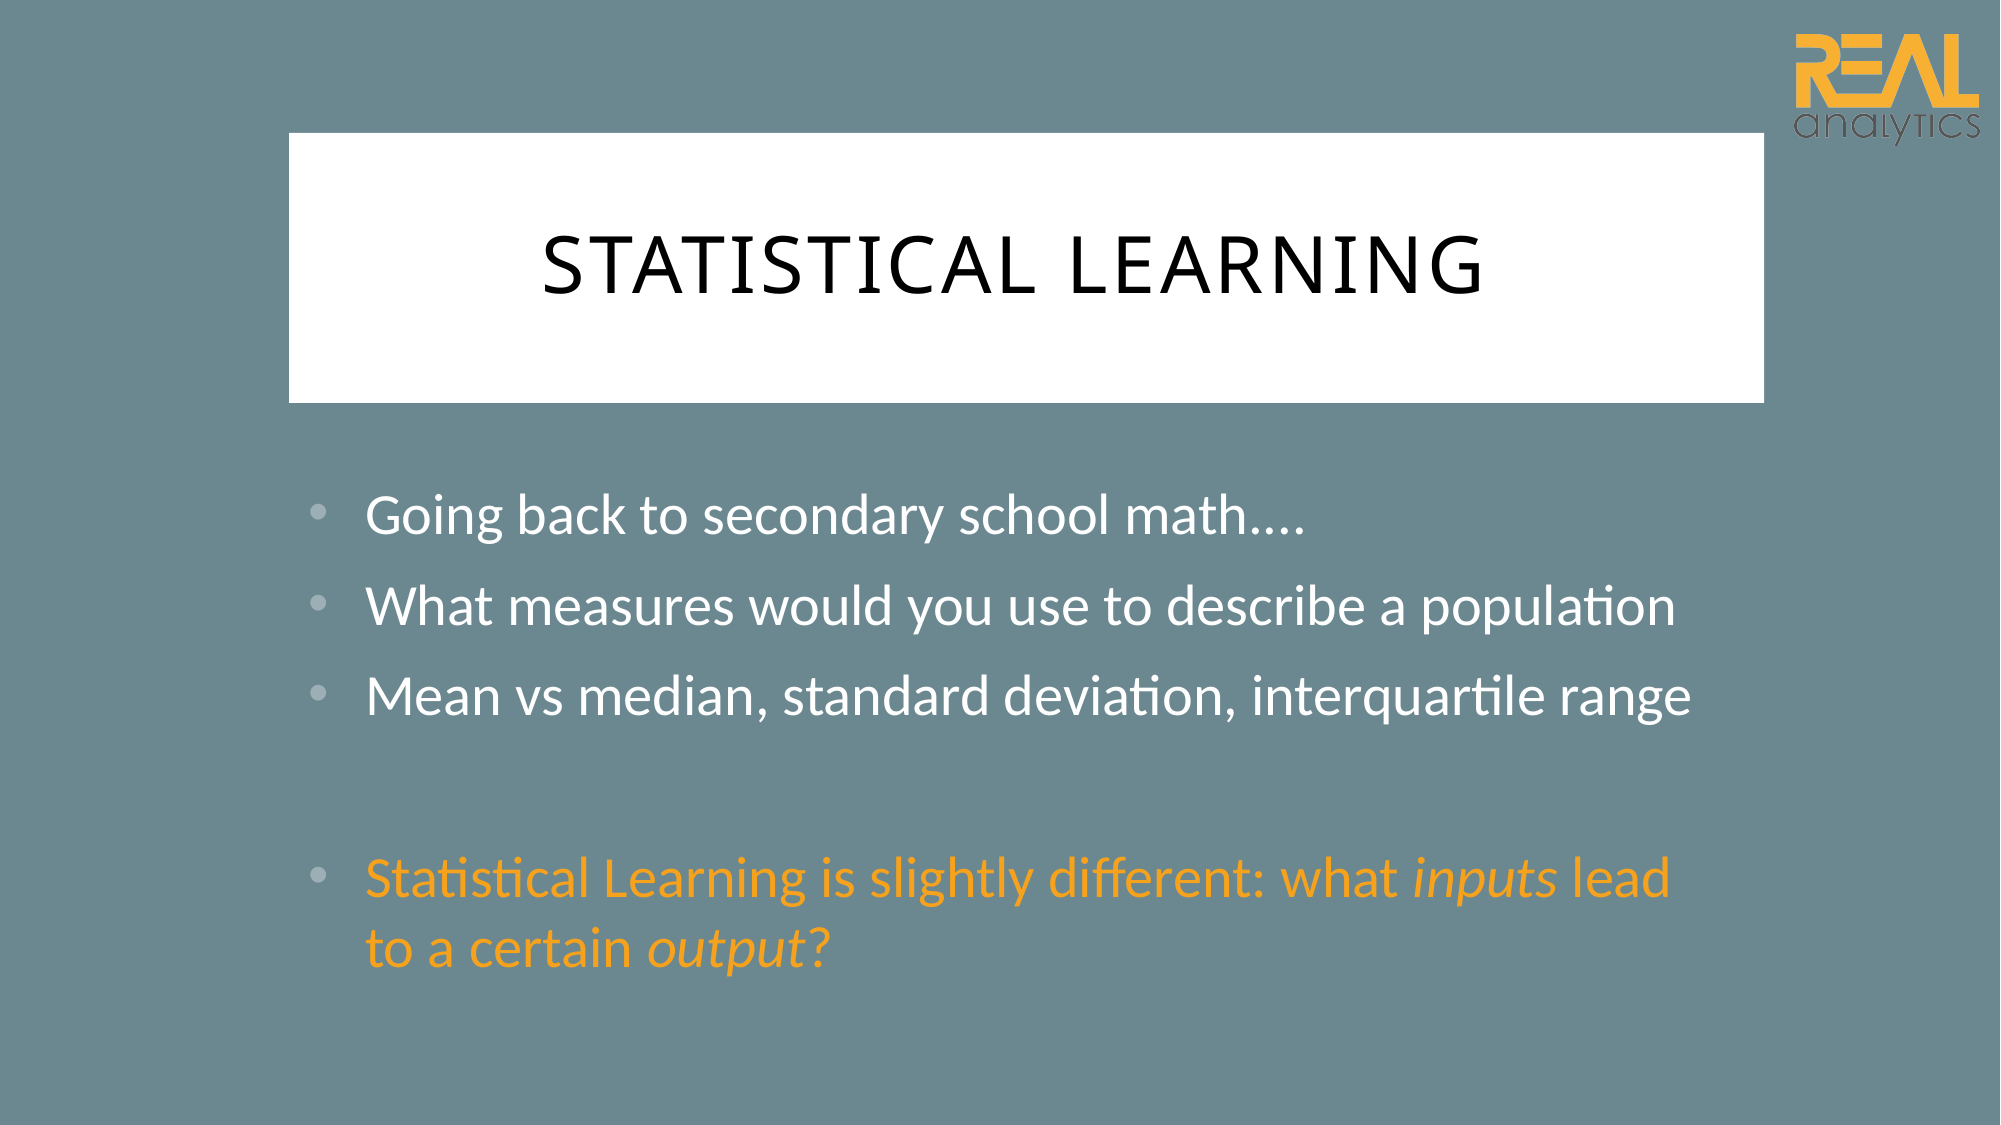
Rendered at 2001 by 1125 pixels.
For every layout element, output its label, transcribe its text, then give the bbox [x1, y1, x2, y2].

subtitle Going back to secondary school math.... What measures would you use to describe a population Mean vs median, standard deviation, interquartile range Statistical Learning is slightly different: what inputs lead to a certain output? [293, 468, 1765, 1006]
title Statistical learning [286, 130, 1767, 406]
picture [1794, 34, 1980, 146]
